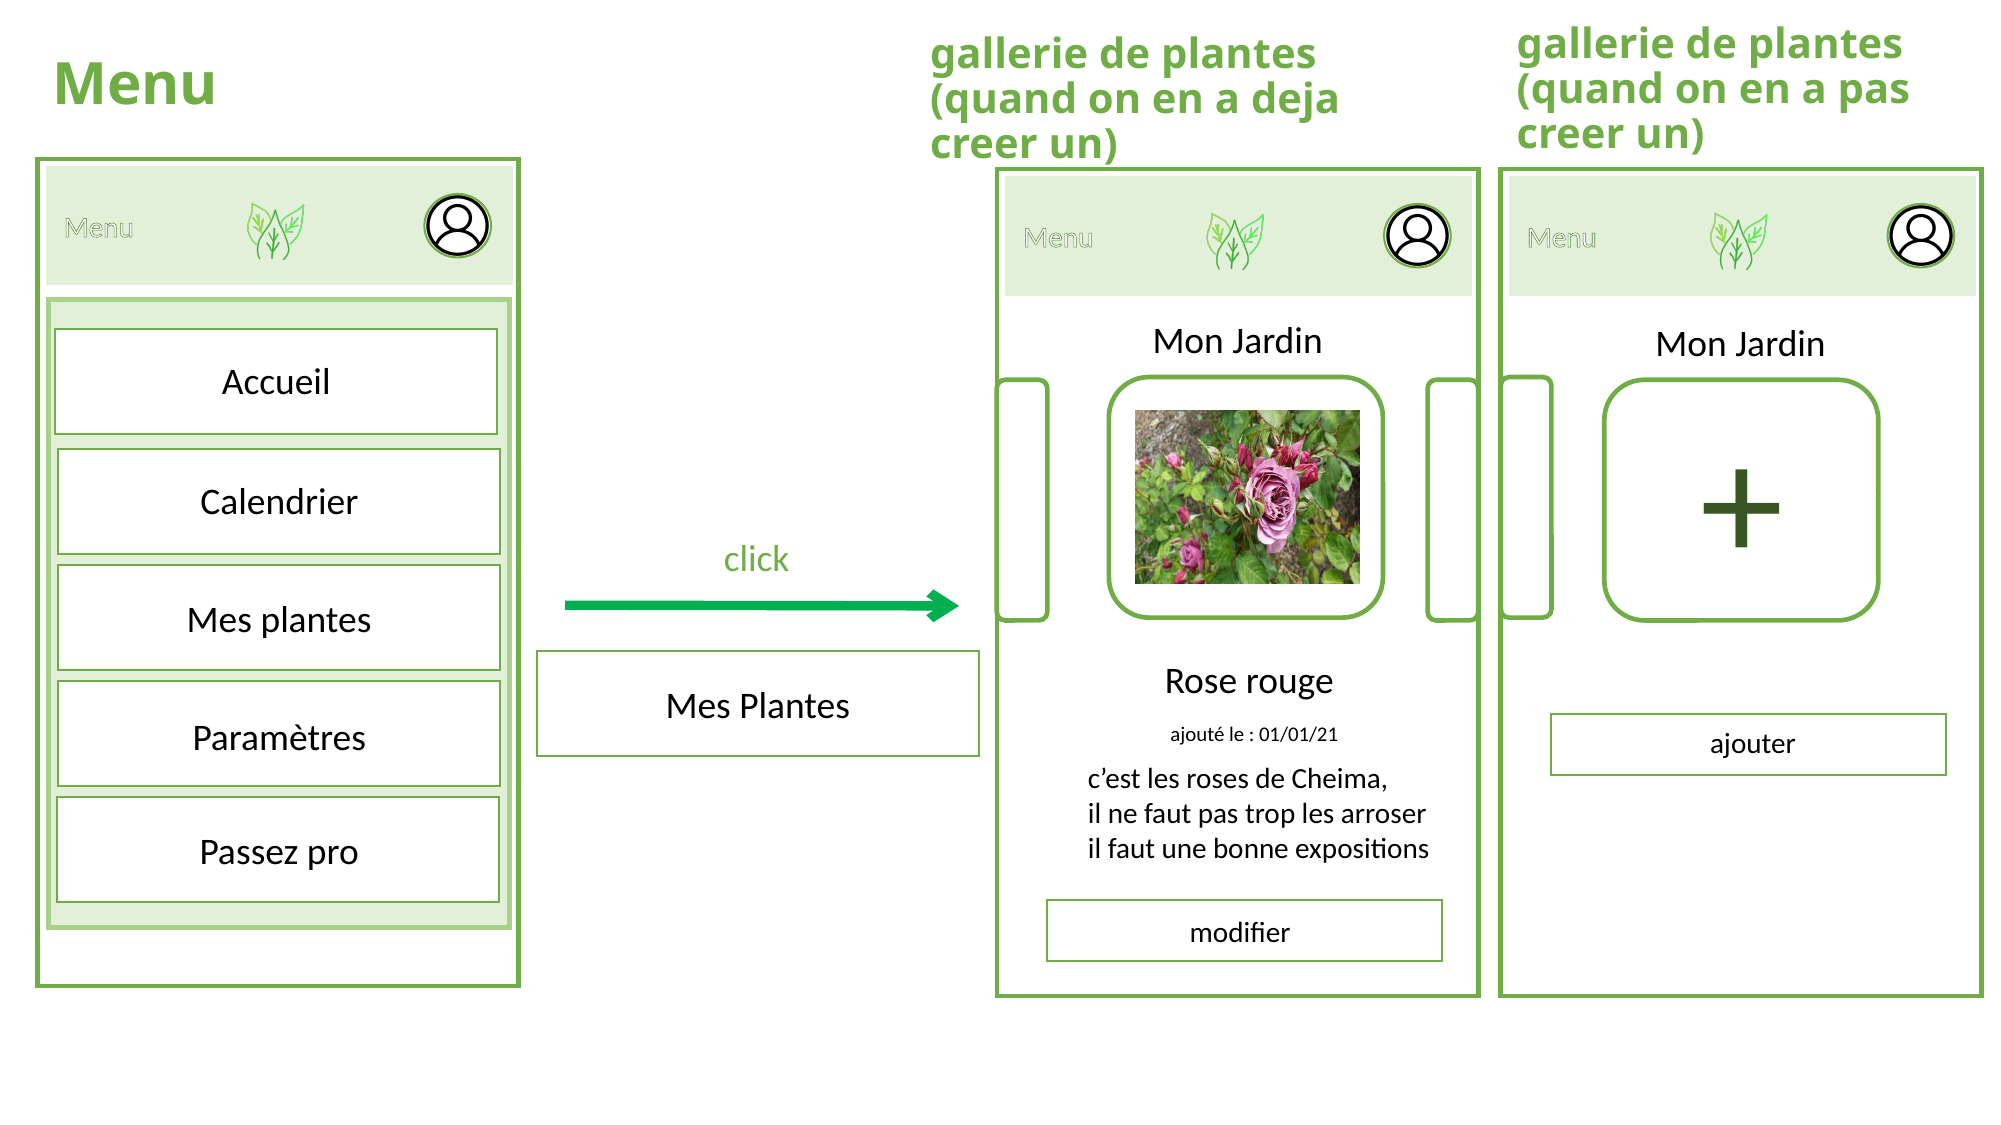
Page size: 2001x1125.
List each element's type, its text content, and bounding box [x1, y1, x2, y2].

text_box ajouté le : 01/01/21 [1155, 713, 1354, 752]
text_box + [1686, 387, 1799, 602]
text_box [56, 796, 500, 903]
text_box [48, 168, 511, 283]
title gallerie de plantes (quand on en a deja creer un) [915, 30, 1368, 169]
text_box [1511, 178, 1974, 293]
text_box Mes Plantes [605, 673, 911, 734]
text_box [57, 564, 501, 671]
text_box c’est les roses de Cheima, il ne faut pas trop les arroser il faut une bonne expositions [1073, 752, 1451, 907]
text_box Accueil [123, 349, 429, 410]
picture [1198, 196, 1274, 275]
picture [1701, 196, 1777, 275]
text_box [1107, 375, 1384, 619]
text_box Mon Jardin [1640, 311, 1871, 372]
text_box [1603, 378, 1880, 622]
text_box Paramètres [126, 705, 433, 766]
text_box Mes plantes [126, 587, 433, 648]
picture [1887, 203, 1955, 268]
text_box Menu [1008, 210, 1183, 261]
text_box Rose rouge [1150, 648, 1435, 709]
text_box [36, 158, 520, 987]
text_box click [709, 527, 807, 587]
text_box Menu [48, 200, 223, 251]
text_box ajouter [1695, 717, 1868, 767]
text_box [48, 298, 511, 928]
text_box Mon Jardin [1137, 308, 1368, 369]
text_box [1008, 178, 1470, 293]
picture [238, 186, 314, 265]
text_box [1499, 375, 1553, 619]
picture [424, 193, 492, 258]
text_box Passez pro [126, 819, 433, 880]
text_box [1426, 378, 1480, 622]
text_box modifier [1174, 905, 1312, 956]
text_box [536, 650, 980, 757]
picture [1384, 203, 1451, 268]
text_box [1046, 899, 1443, 962]
text_box Menu [1512, 210, 1686, 261]
text_box [57, 680, 501, 787]
text_box [54, 328, 498, 435]
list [1135, 410, 1360, 584]
text_box gallerie de plantes (quand on en a pas creer un) [1501, 20, 1955, 159]
text_box [1500, 168, 1983, 997]
text_box Menu [37, 7, 279, 165]
text_box Calendrier [126, 469, 433, 530]
text_box [1550, 713, 1947, 776]
text_box [995, 378, 1049, 622]
text_box [57, 448, 501, 555]
text_box [996, 168, 1479, 997]
